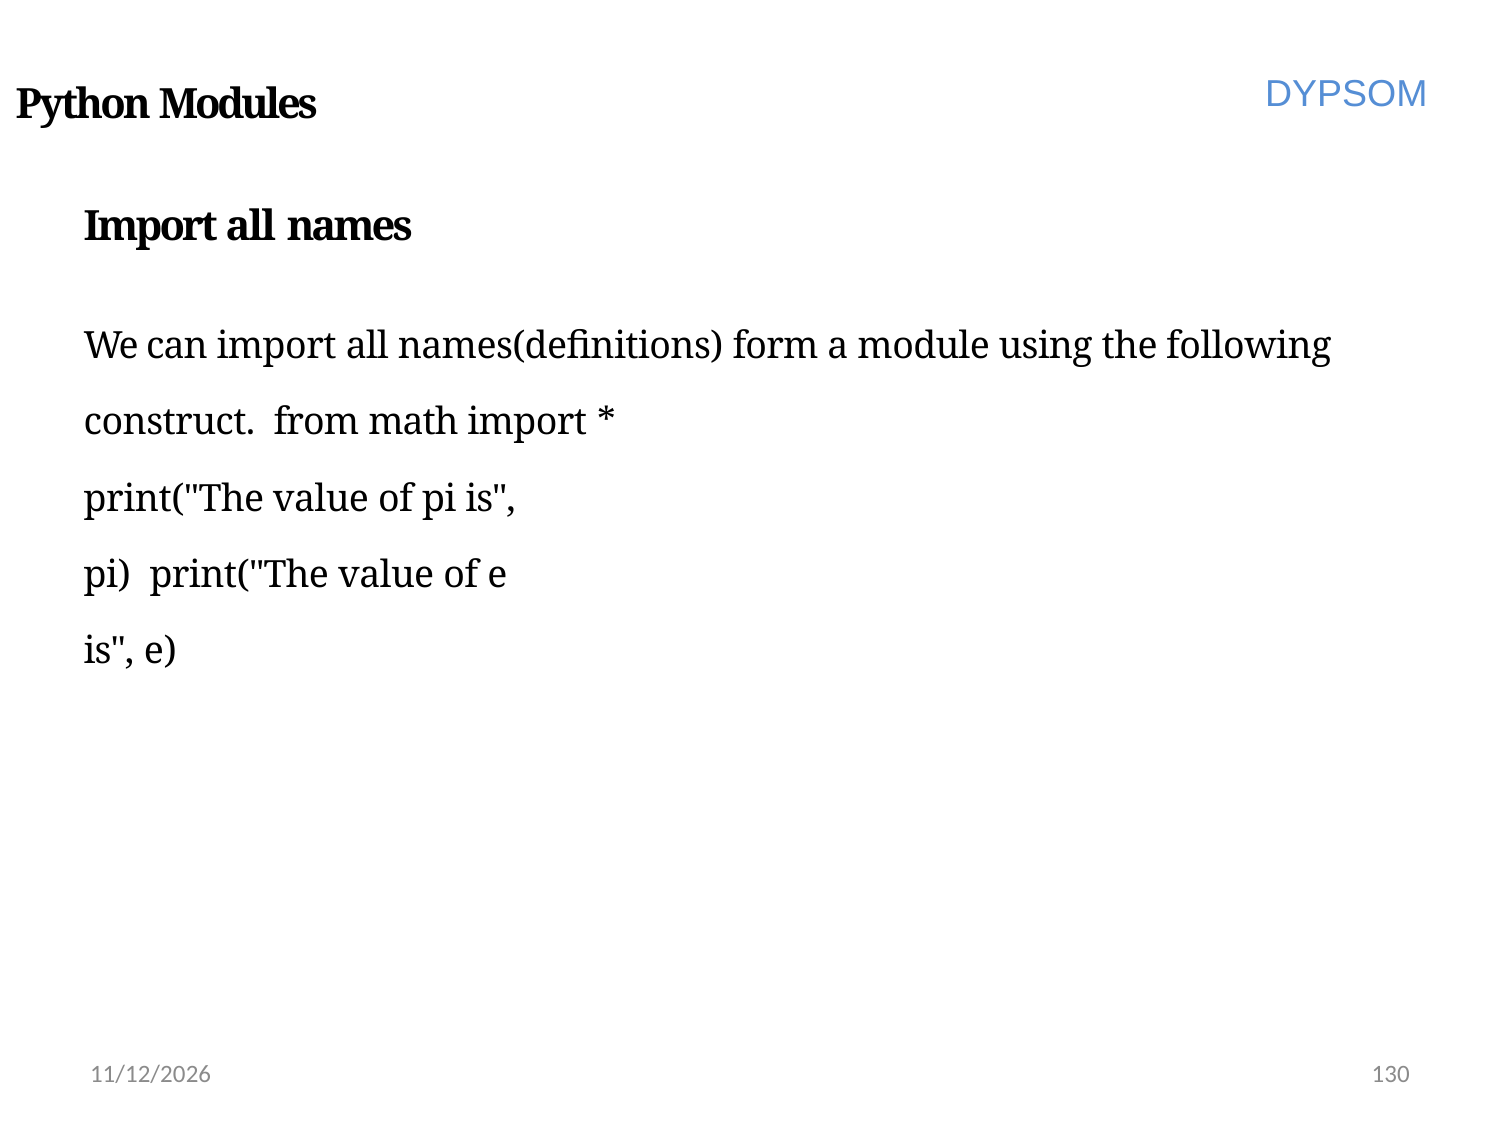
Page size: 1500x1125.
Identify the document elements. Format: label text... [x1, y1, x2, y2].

text_box Python Modules [13, 74, 327, 128]
slide_number 130 [1074, 1042, 1425, 1103]
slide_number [75, 1042, 425, 1103]
text_box DYPSOM [1263, 66, 1474, 114]
text_box Import all names We can import all names(definitions) form a module using the following construct. from math import * print("The value of pi is", pi) print("The value of e is", e) [81, 196, 1404, 672]
